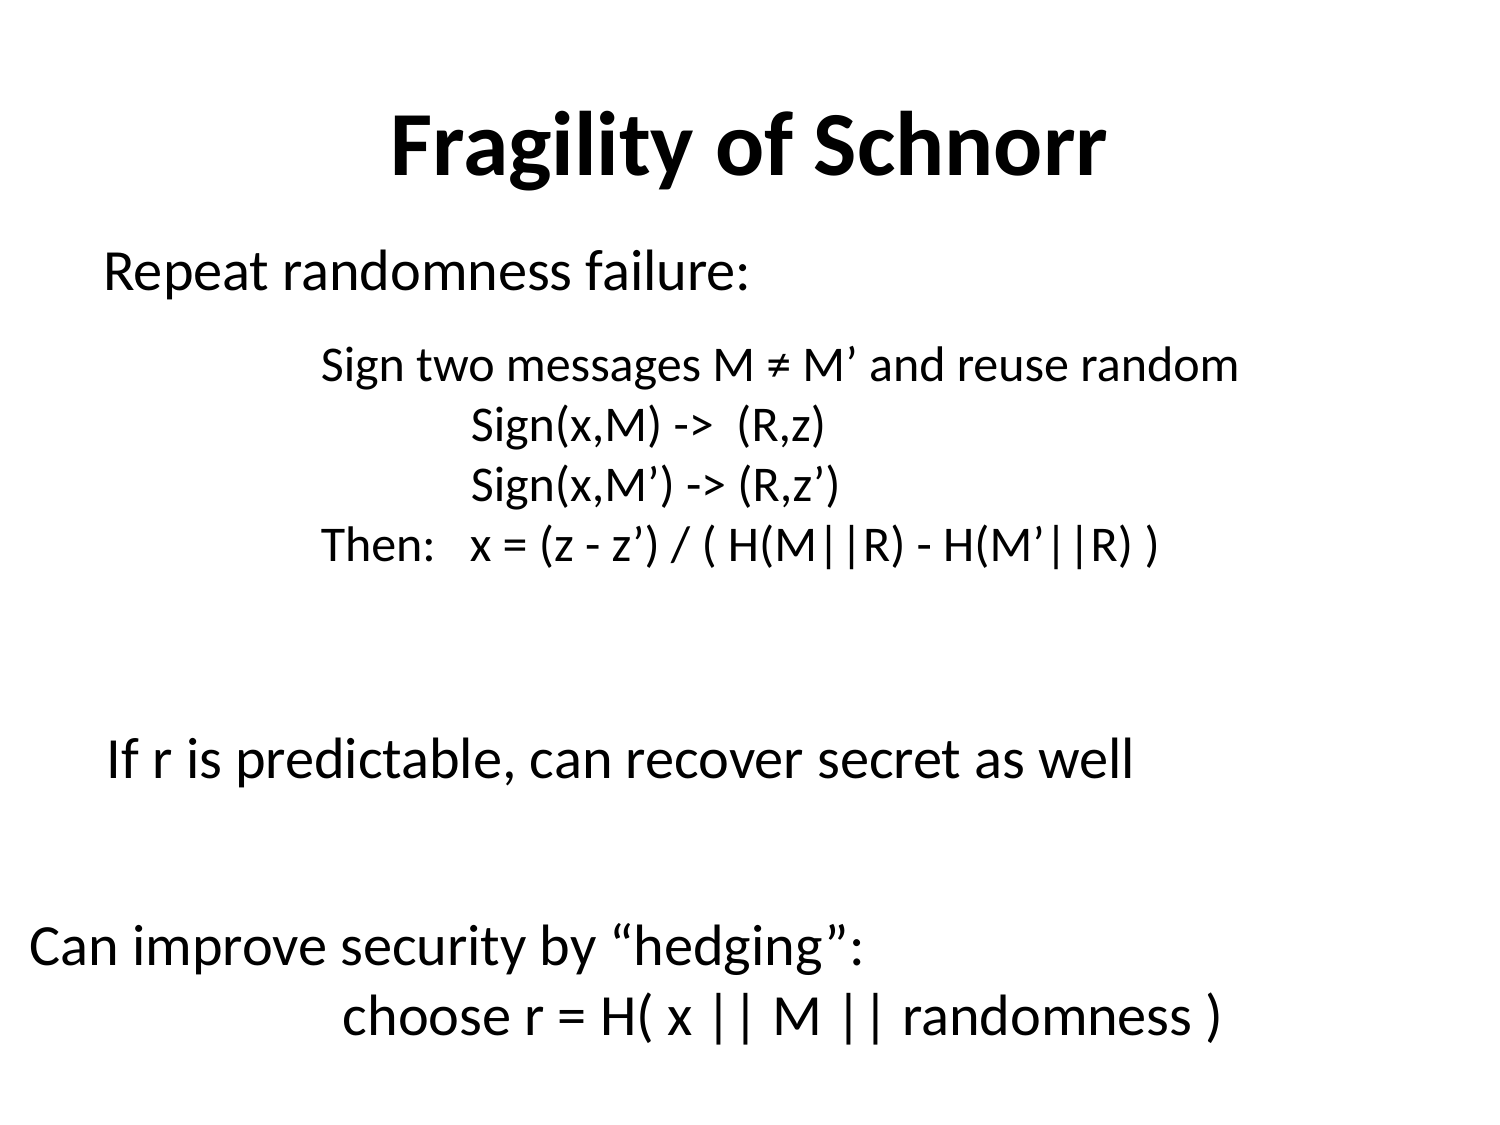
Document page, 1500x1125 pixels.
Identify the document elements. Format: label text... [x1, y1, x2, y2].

title Fragility of Schnorr [75, 45, 1425, 233]
text_box Can improve security by “hedging”: choose r = H( x || M || randomness ) [14, 899, 1239, 1055]
text_box Repeat randomness failure: [88, 224, 767, 310]
text_box Sign two messages M ≠ M’ and reuse random Sign(x,M) -> (R,z) Sign(x,M’) -> (R,z’) Then: x = (z - z’) / ( H(M||R) - H(M’||R) ) [306, 323, 1256, 579]
text_box If r is predictable, can recover secret as well [92, 712, 1151, 798]
